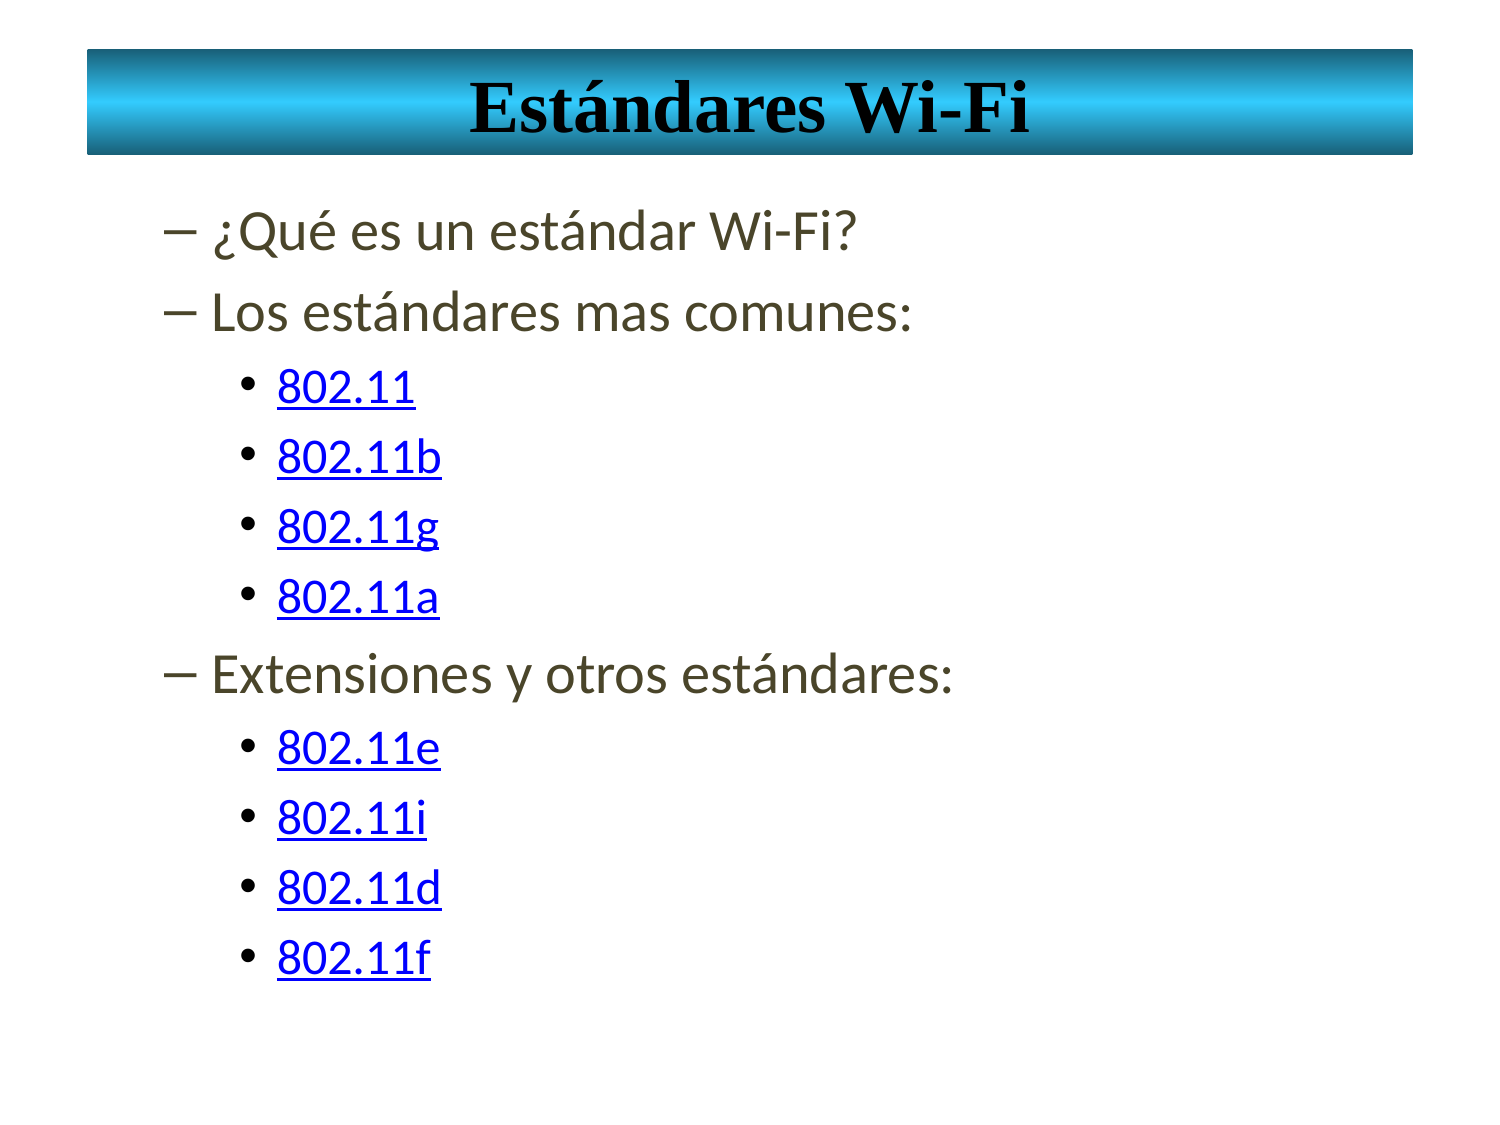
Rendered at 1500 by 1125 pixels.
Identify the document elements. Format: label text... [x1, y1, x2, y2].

text_box Estándares Wi-Fi [87, 49, 1413, 155]
list ¿Qué es un estándar Wi-Fi? Los estándares mas comunes: 802.11 802.11b 802.11g 802.11a Extensiones y otros estándares: 802.11e 802.11i 802.11d 802.11f [74, 184, 1417, 1059]
